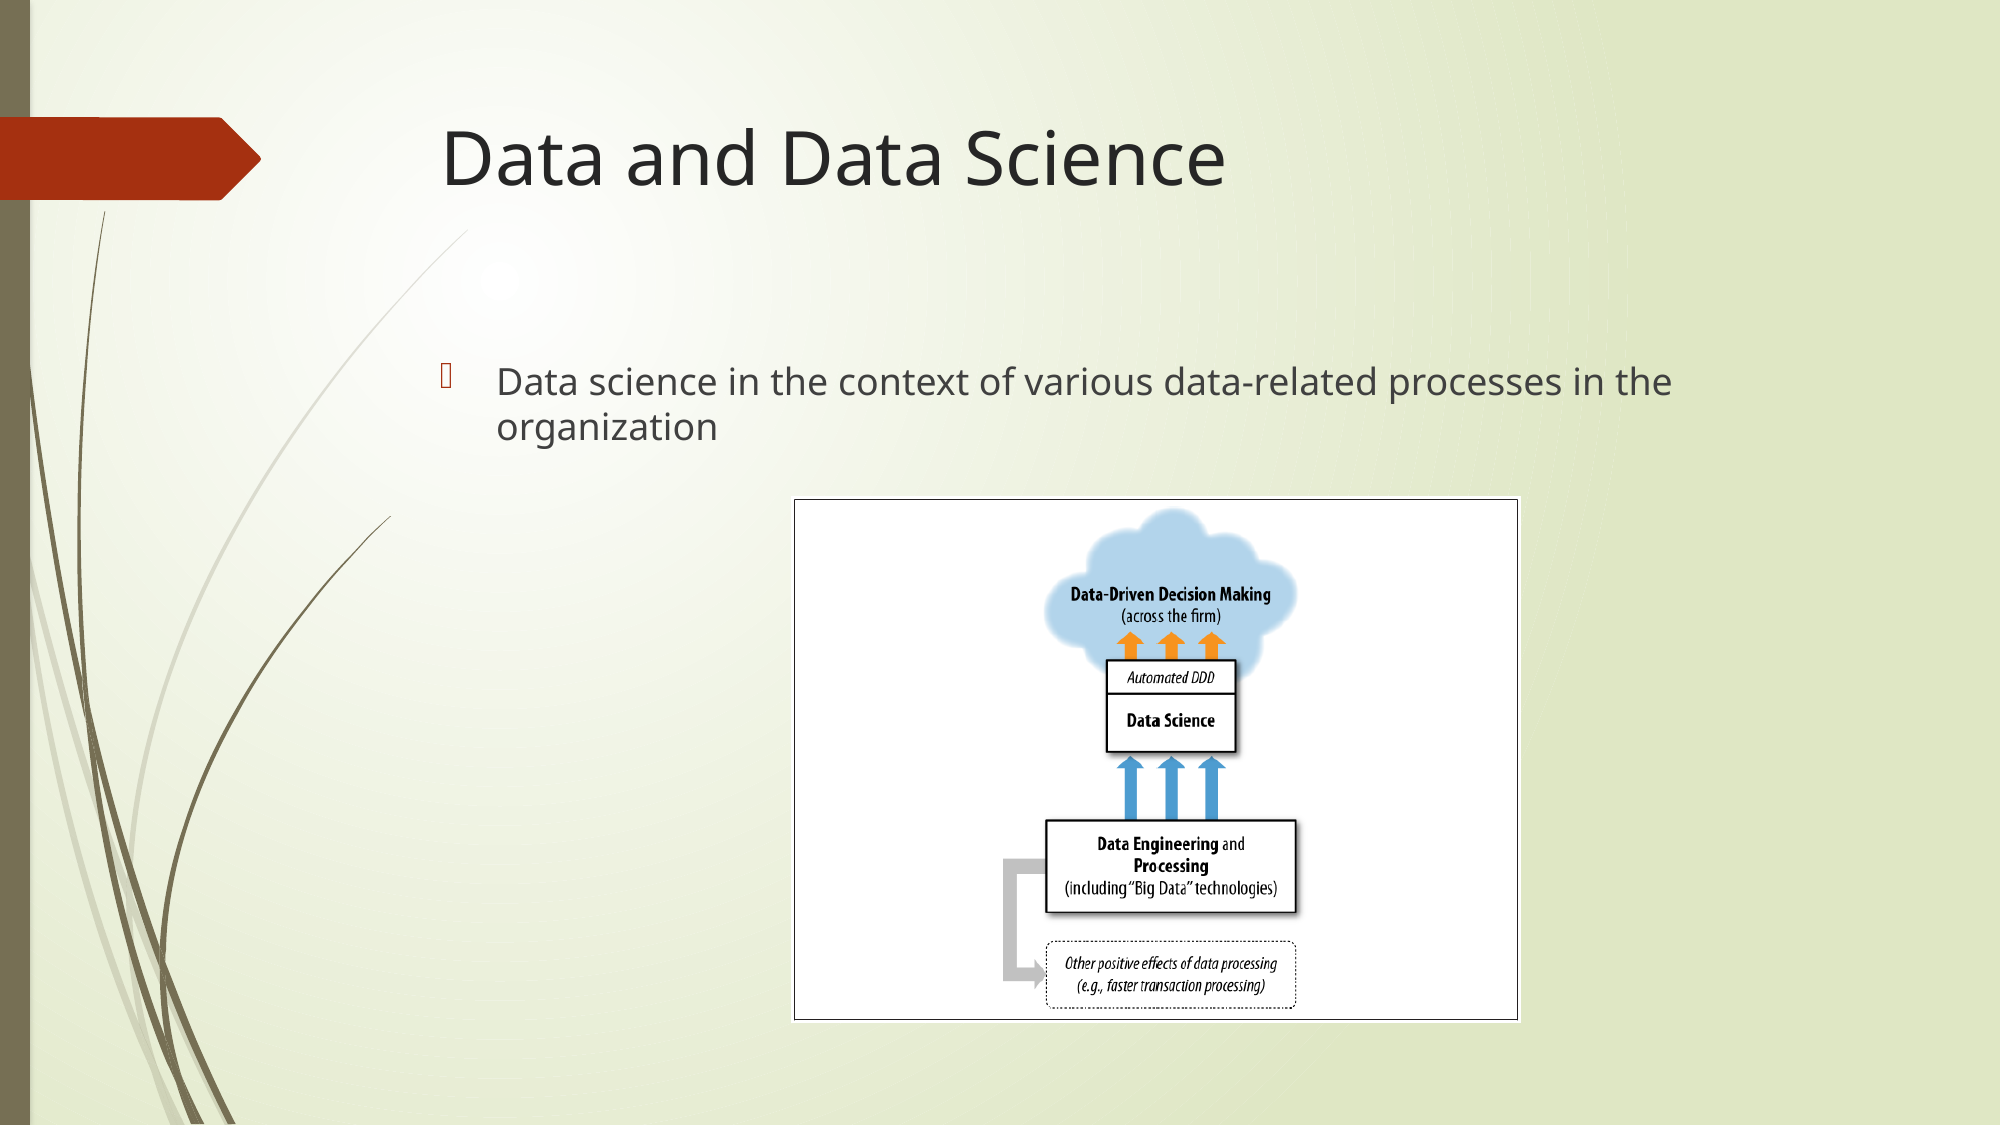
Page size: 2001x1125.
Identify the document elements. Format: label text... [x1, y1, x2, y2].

picture [791, 495, 1521, 1023]
title Data and Data Science [425, 102, 1888, 313]
list Data science in the context of various data-related processes in the organization [424, 350, 1888, 970]
